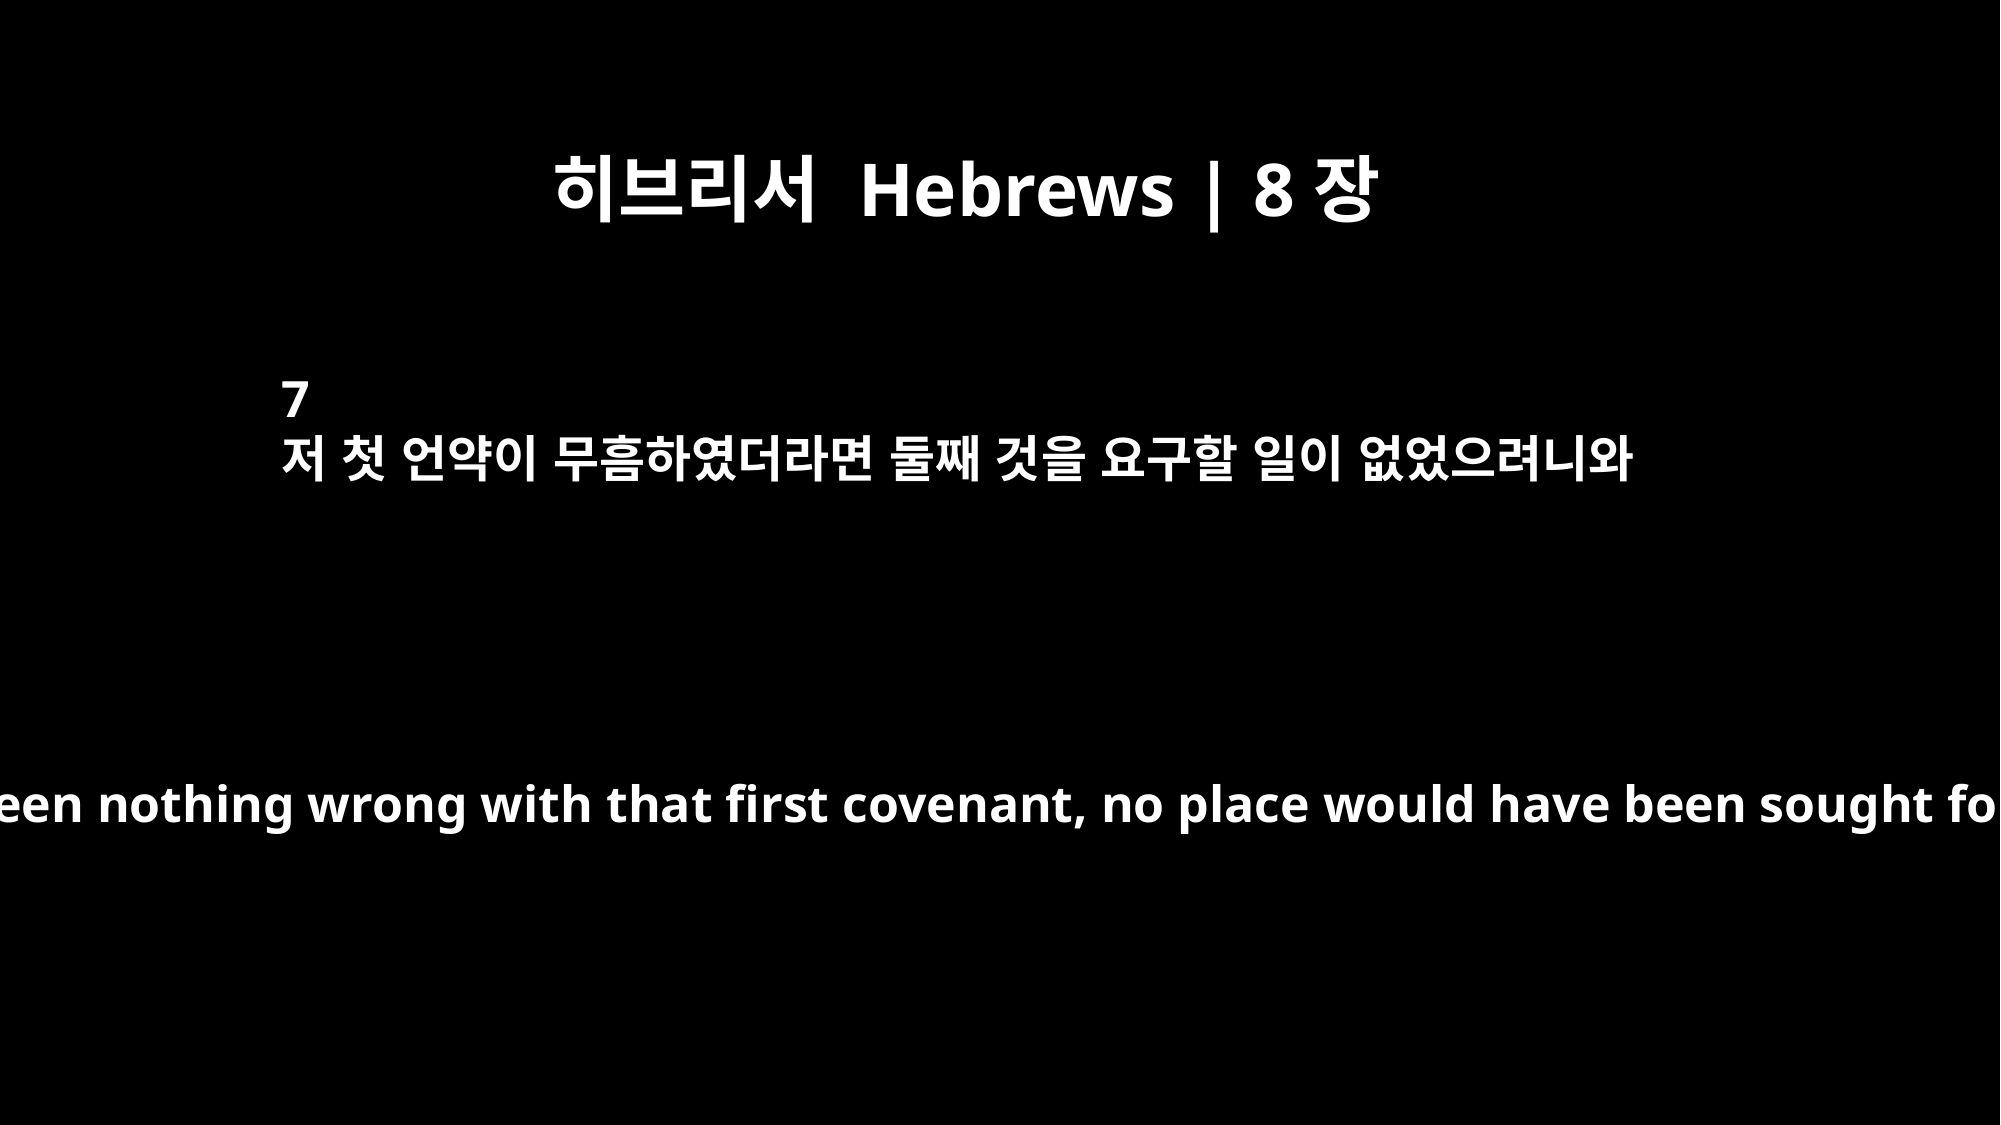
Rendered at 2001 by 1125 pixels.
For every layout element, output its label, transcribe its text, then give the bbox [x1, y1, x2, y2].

text_box 히브리서 Hebrews | 8장 [536, 136, 1396, 239]
text_box For if there had been nothing wrong with that first covenant, no place would have been sought for another. [0, 764, 2000, 840]
text_box 7 저 첫 언약이 무흠하였더라면 둘째 것을 요구할 일이 없었으려니와 [266, 359, 1651, 495]
